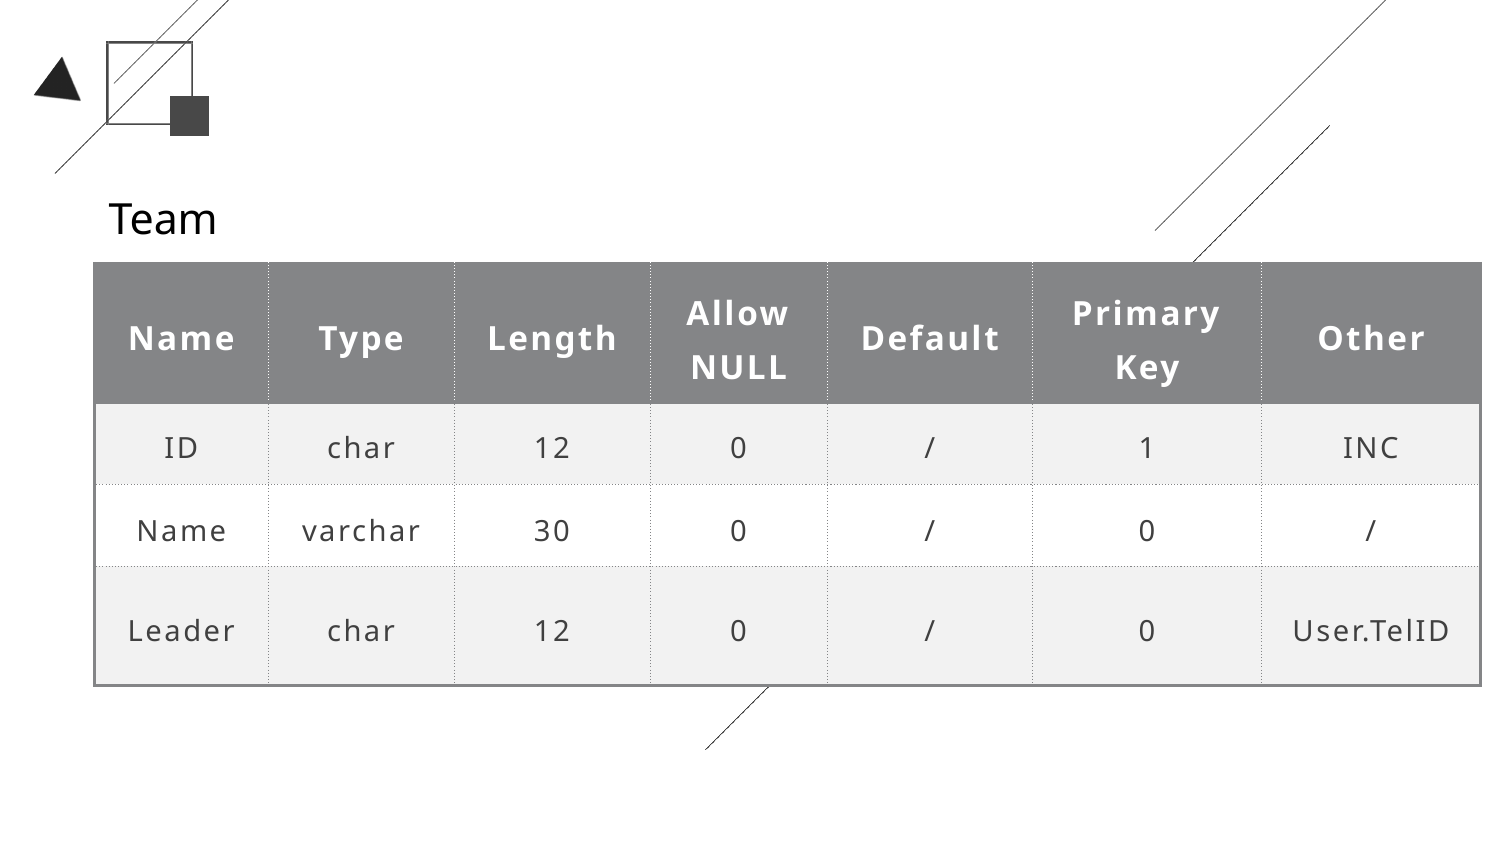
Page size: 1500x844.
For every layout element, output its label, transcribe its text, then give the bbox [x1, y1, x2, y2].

table_cell / [1261, 484, 1479, 566]
table_cell 1 [1033, 404, 1261, 484]
table_cell / [827, 404, 1011, 484]
table_cell Leader [96, 566, 268, 684]
picture [35, 57, 94, 119]
table_header Length [454, 265, 650, 401]
table_cell 0 [650, 404, 827, 484]
table_cell / [1024, 404, 1033, 484]
table_header Default [1024, 265, 1033, 401]
table_cell ID [96, 404, 268, 484]
table_cell / [827, 484, 1011, 566]
table_header Type [268, 265, 454, 401]
table_cell 0 [650, 484, 827, 566]
table_cell char [268, 404, 454, 484]
table_cell Name [96, 484, 268, 566]
table_header Primary Key [1033, 265, 1261, 401]
table_header Allow NULL [650, 265, 827, 401]
table_cell / [1024, 566, 1033, 684]
table_cell INC [1261, 404, 1479, 484]
table_header Name [96, 265, 268, 401]
table_cell varchar [268, 484, 454, 566]
table_cell 12 [454, 566, 650, 684]
table_cell 12 [454, 404, 650, 484]
table_cell 0 [1033, 566, 1261, 684]
table_cell 0 [1033, 484, 1261, 566]
table_cell 30 [454, 484, 650, 566]
table_cell / [827, 566, 1011, 684]
table_cell User.TelID [1261, 566, 1479, 684]
table_cell 0 [650, 566, 827, 684]
table_cell / [1024, 484, 1033, 566]
text_box Team [108, 191, 389, 243]
picture [106, 0, 210, 222]
table_header Other [1261, 265, 1479, 401]
table_cell char [268, 566, 454, 684]
table_header Default [827, 265, 1011, 401]
